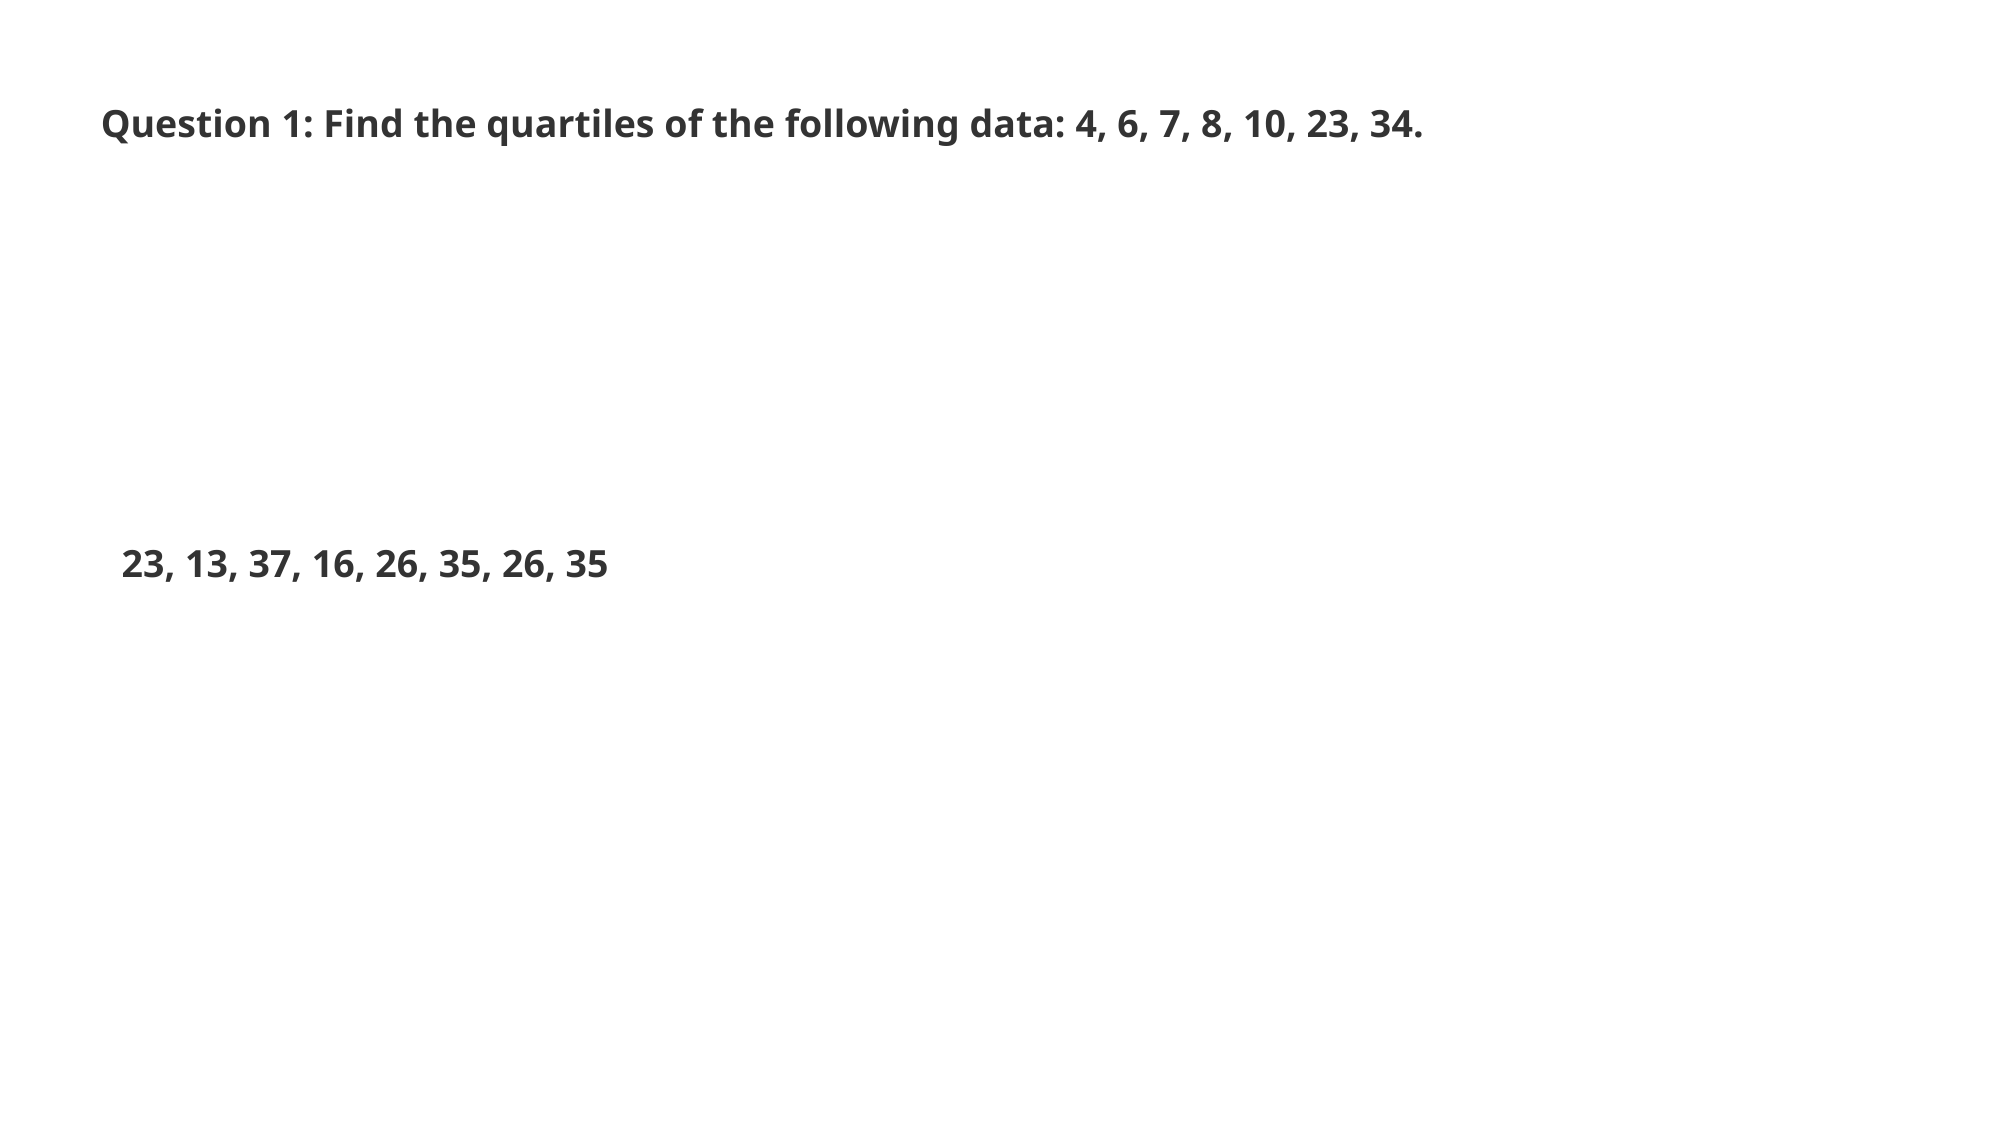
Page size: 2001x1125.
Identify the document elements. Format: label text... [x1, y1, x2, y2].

text_box Question 1: Find the quartiles of the following data: 4, 6, 7, 8, 10, 23, 34. [86, 93, 1500, 153]
text_box 23, 13, 37, 16, 26, 35, 26, 35 [106, 532, 1257, 592]
